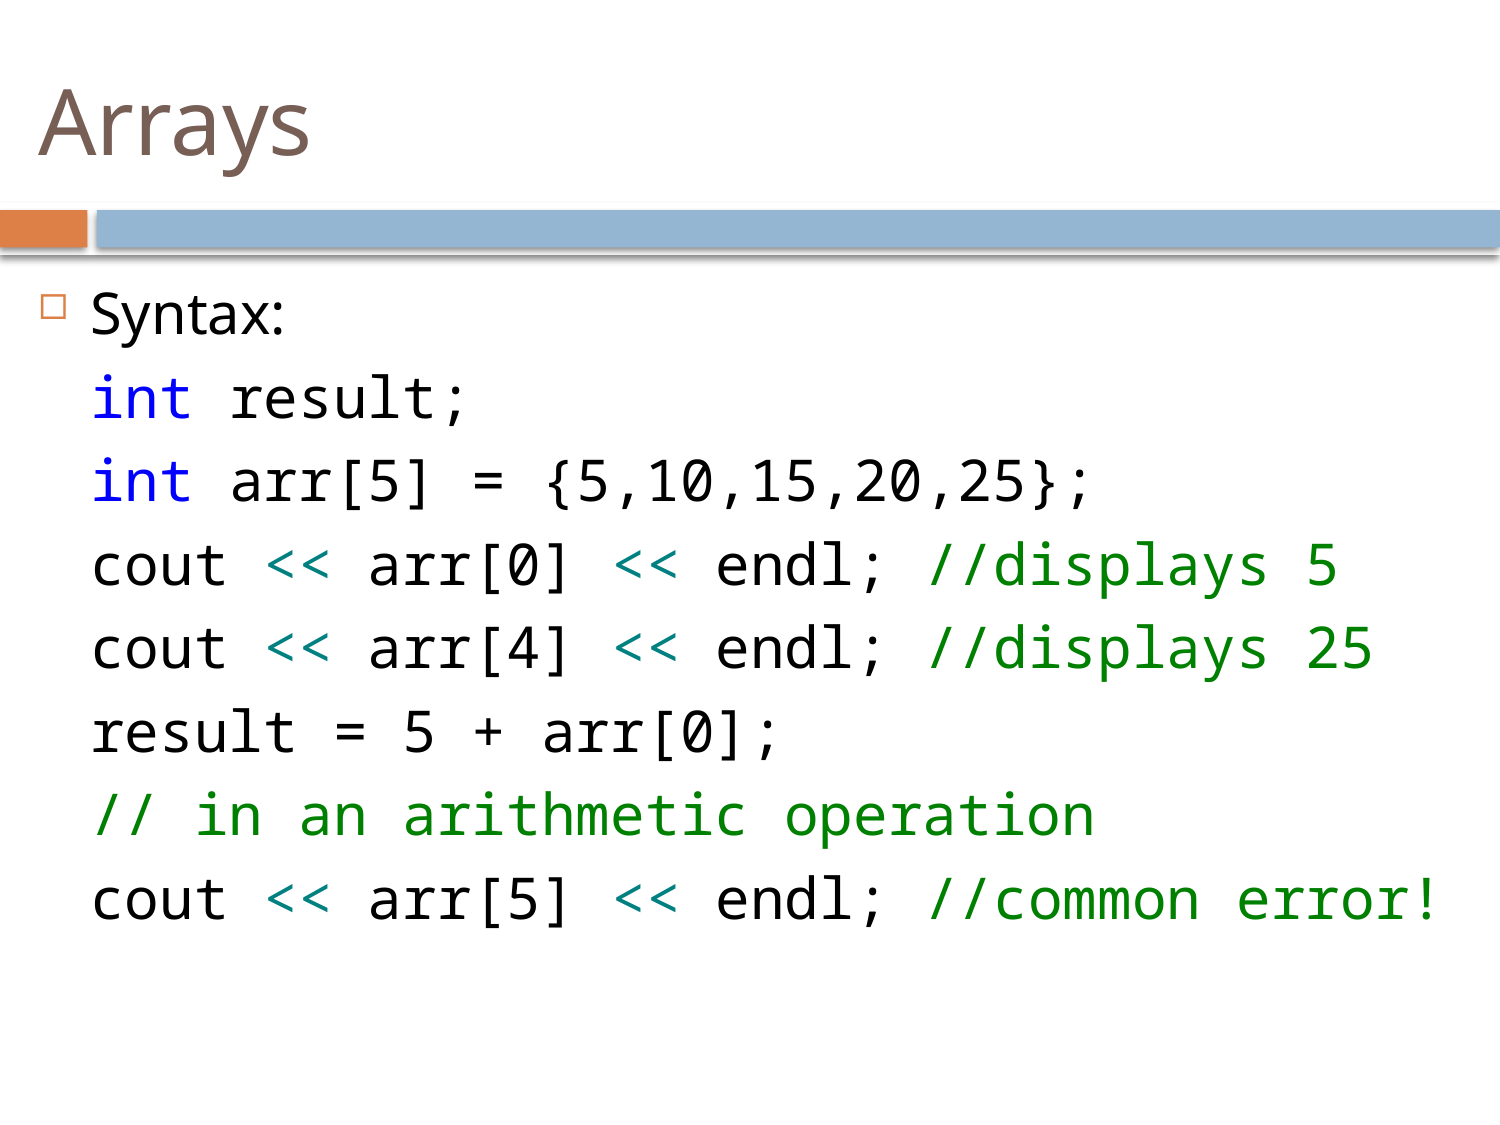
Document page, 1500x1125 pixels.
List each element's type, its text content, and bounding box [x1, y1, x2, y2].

title Arrays [23, 37, 1500, 200]
list Syntax: int result; int arr[5] = {5,10,15,20,25}; cout << arr[0] << endl; //displays 5 cout << arr[4] << endl; //displays 25 result = 5 + arr[0]; // in an arithmetic operation cout << arr[5] << endl; //common error! [23, 269, 1465, 1125]
